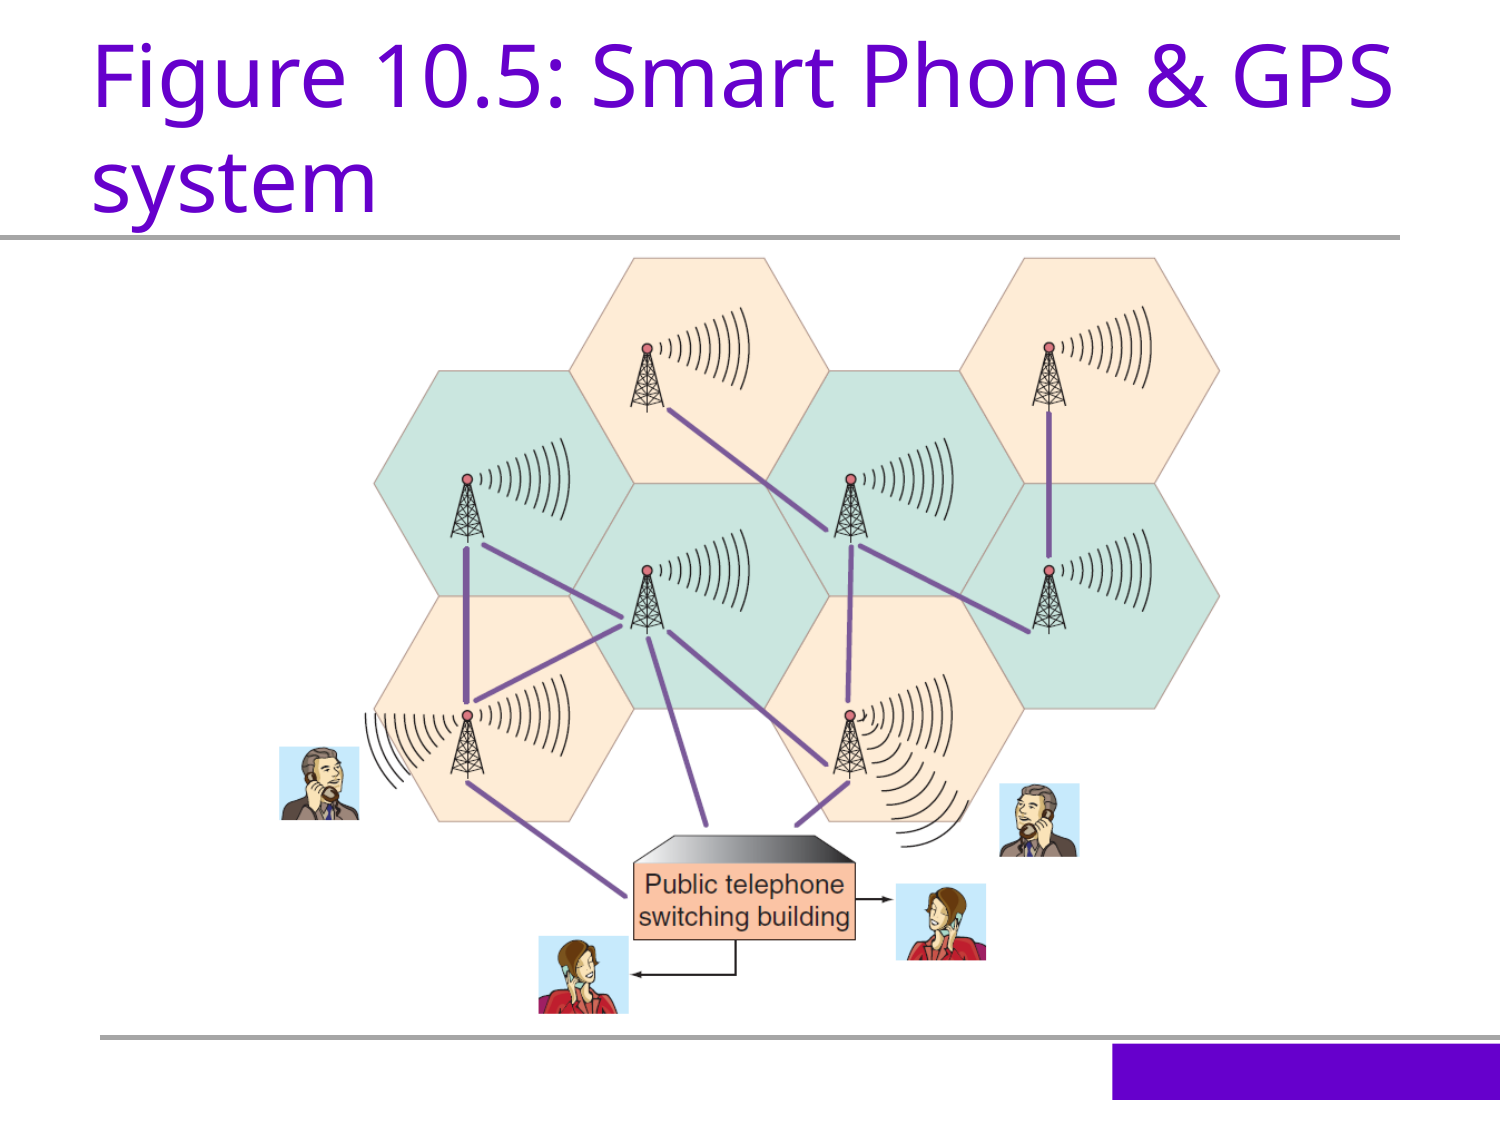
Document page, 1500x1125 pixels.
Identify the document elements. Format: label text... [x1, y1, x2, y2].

subtitle Figure 10.5: Smart Phone & GPS system [75, 12, 1413, 238]
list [266, 249, 1221, 1026]
